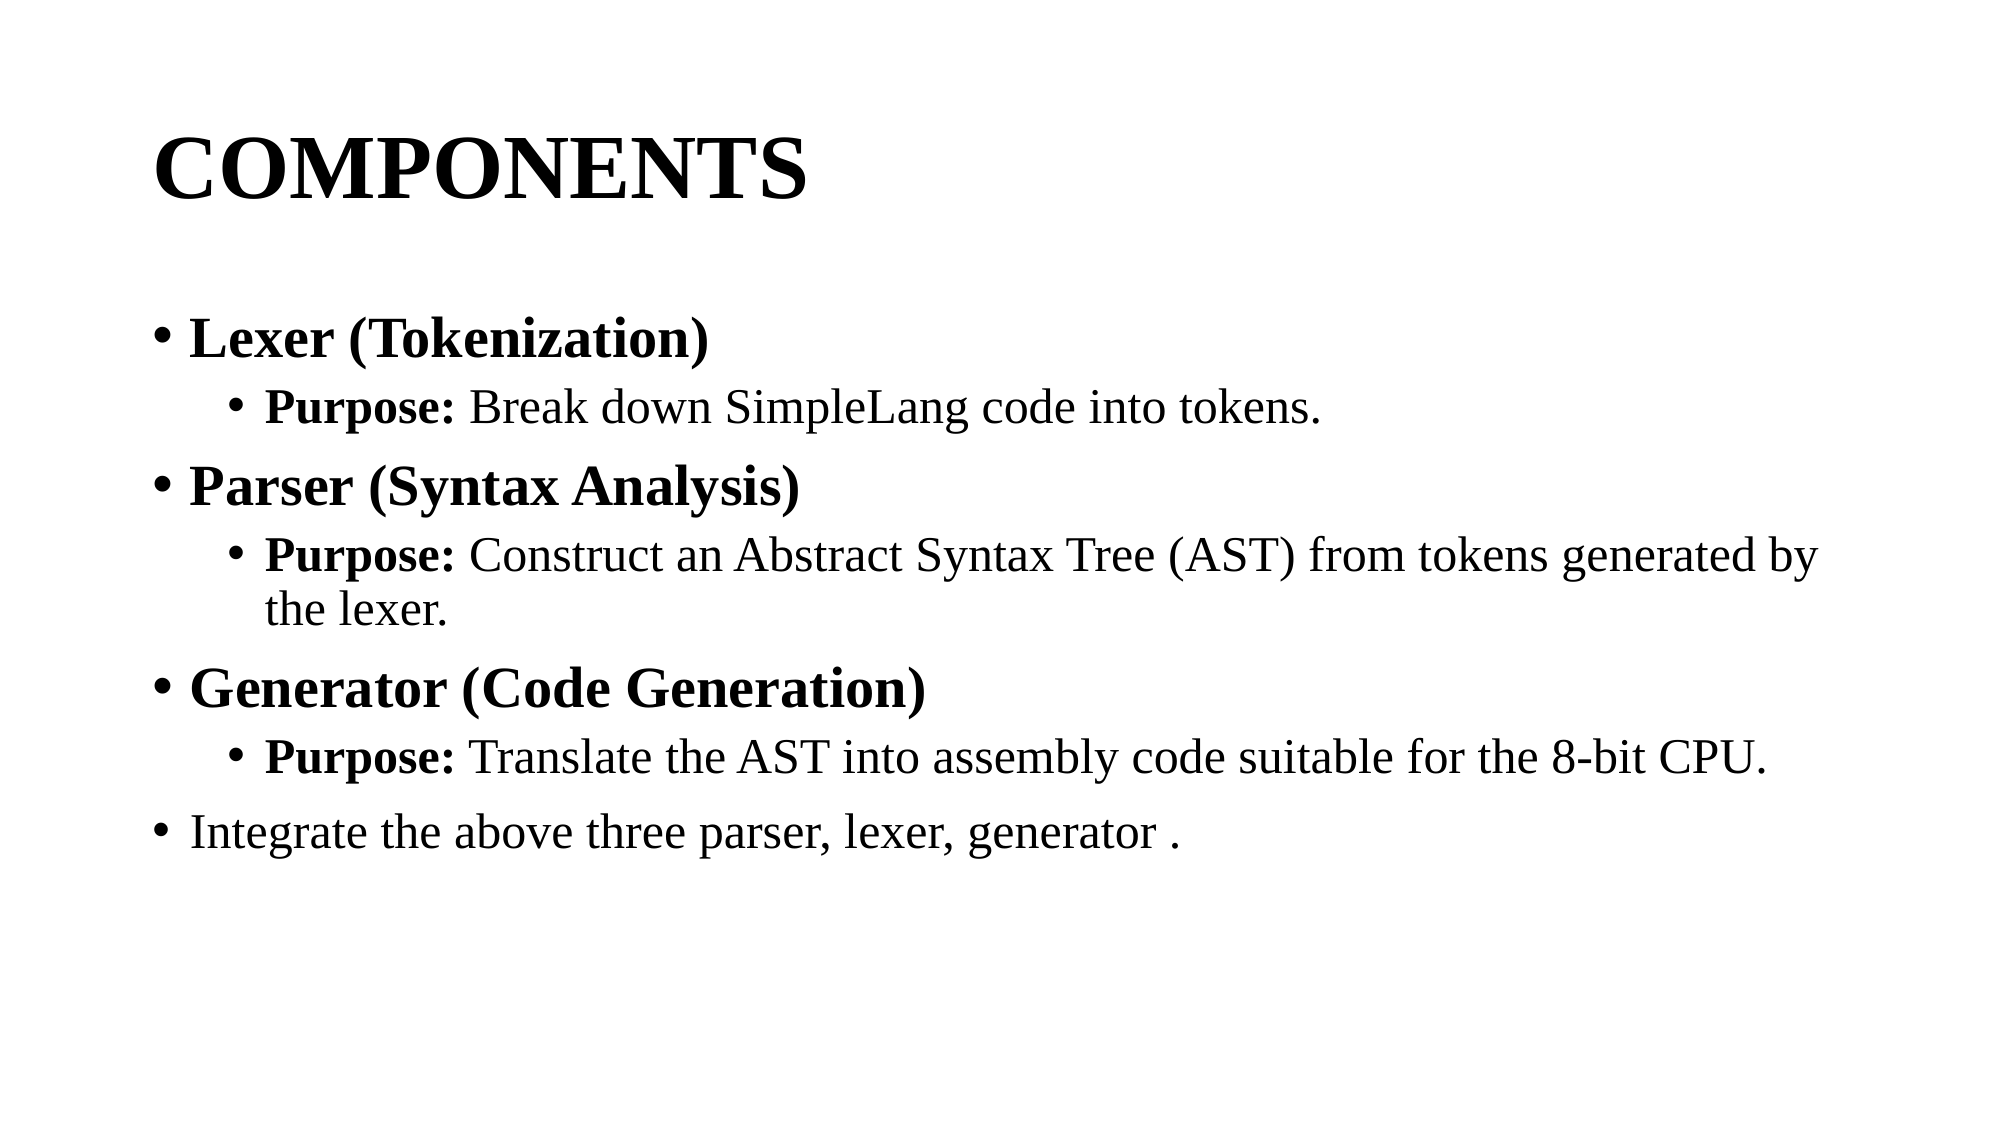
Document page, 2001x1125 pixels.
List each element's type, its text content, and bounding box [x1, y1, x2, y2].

list Lexer (Tokenization) Purpose: Break down SimpleLang code into tokens. Parser (Syntax Analysis) Purpose: Construct an Abstract Syntax Tree (AST) from tokens generated by the lexer. Generator (Code Generation) Purpose: Translate the AST into assembly code suitable for the 8-bit CPU. Integrate the above three parser, lexer, generator . [137, 299, 1863, 1014]
title COMPONENTS [137, 59, 1863, 278]
